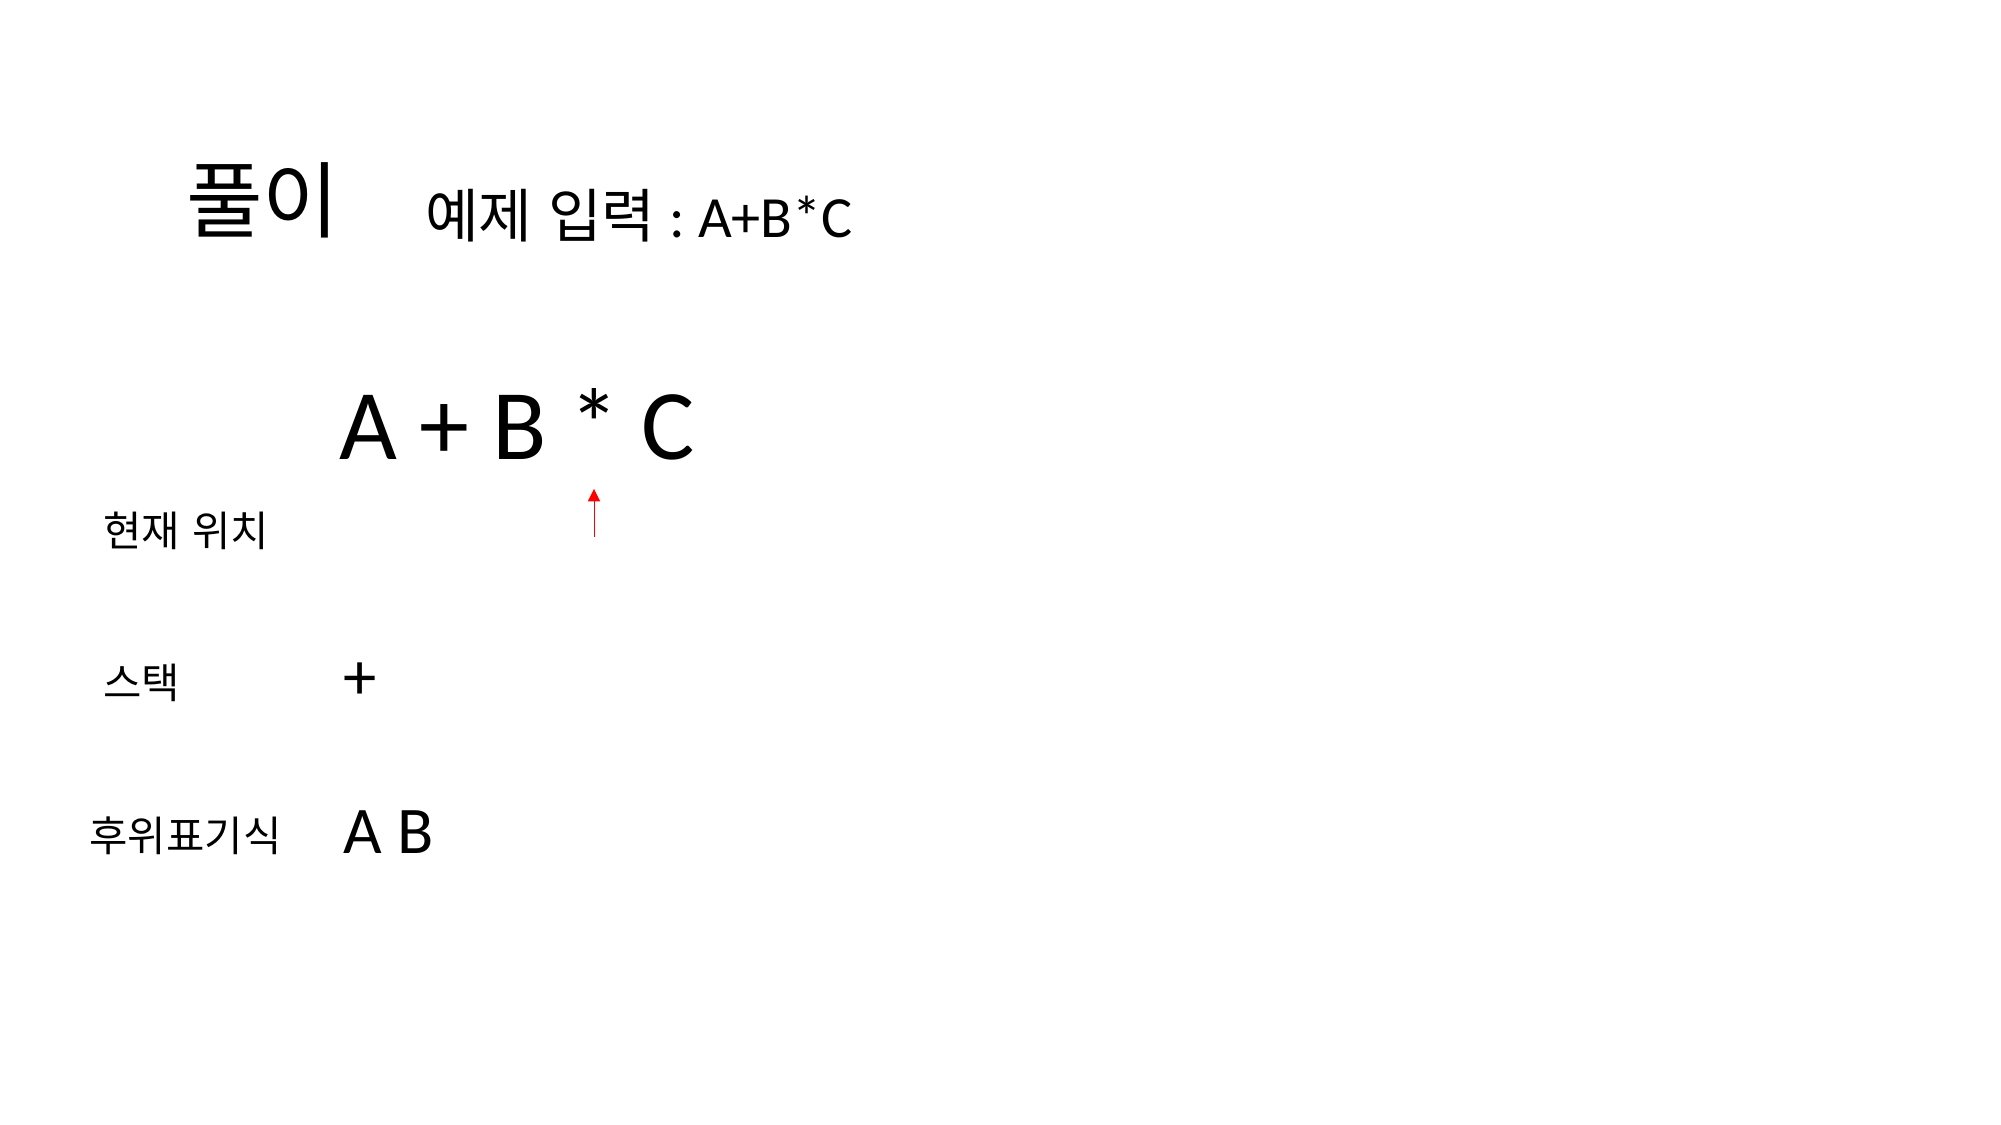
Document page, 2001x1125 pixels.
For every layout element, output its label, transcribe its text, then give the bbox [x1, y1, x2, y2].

text_box + [328, 625, 570, 720]
text_box 후위표기식 [74, 802, 316, 867]
text_box 현재 위치 [88, 496, 302, 562]
text_box A B [328, 779, 570, 875]
text_box A + B * C [324, 352, 856, 488]
text_box 풀이 [171, 141, 702, 256]
text_box 예제 입력: A+B*C [410, 171, 922, 257]
text_box 스택 [88, 649, 302, 715]
